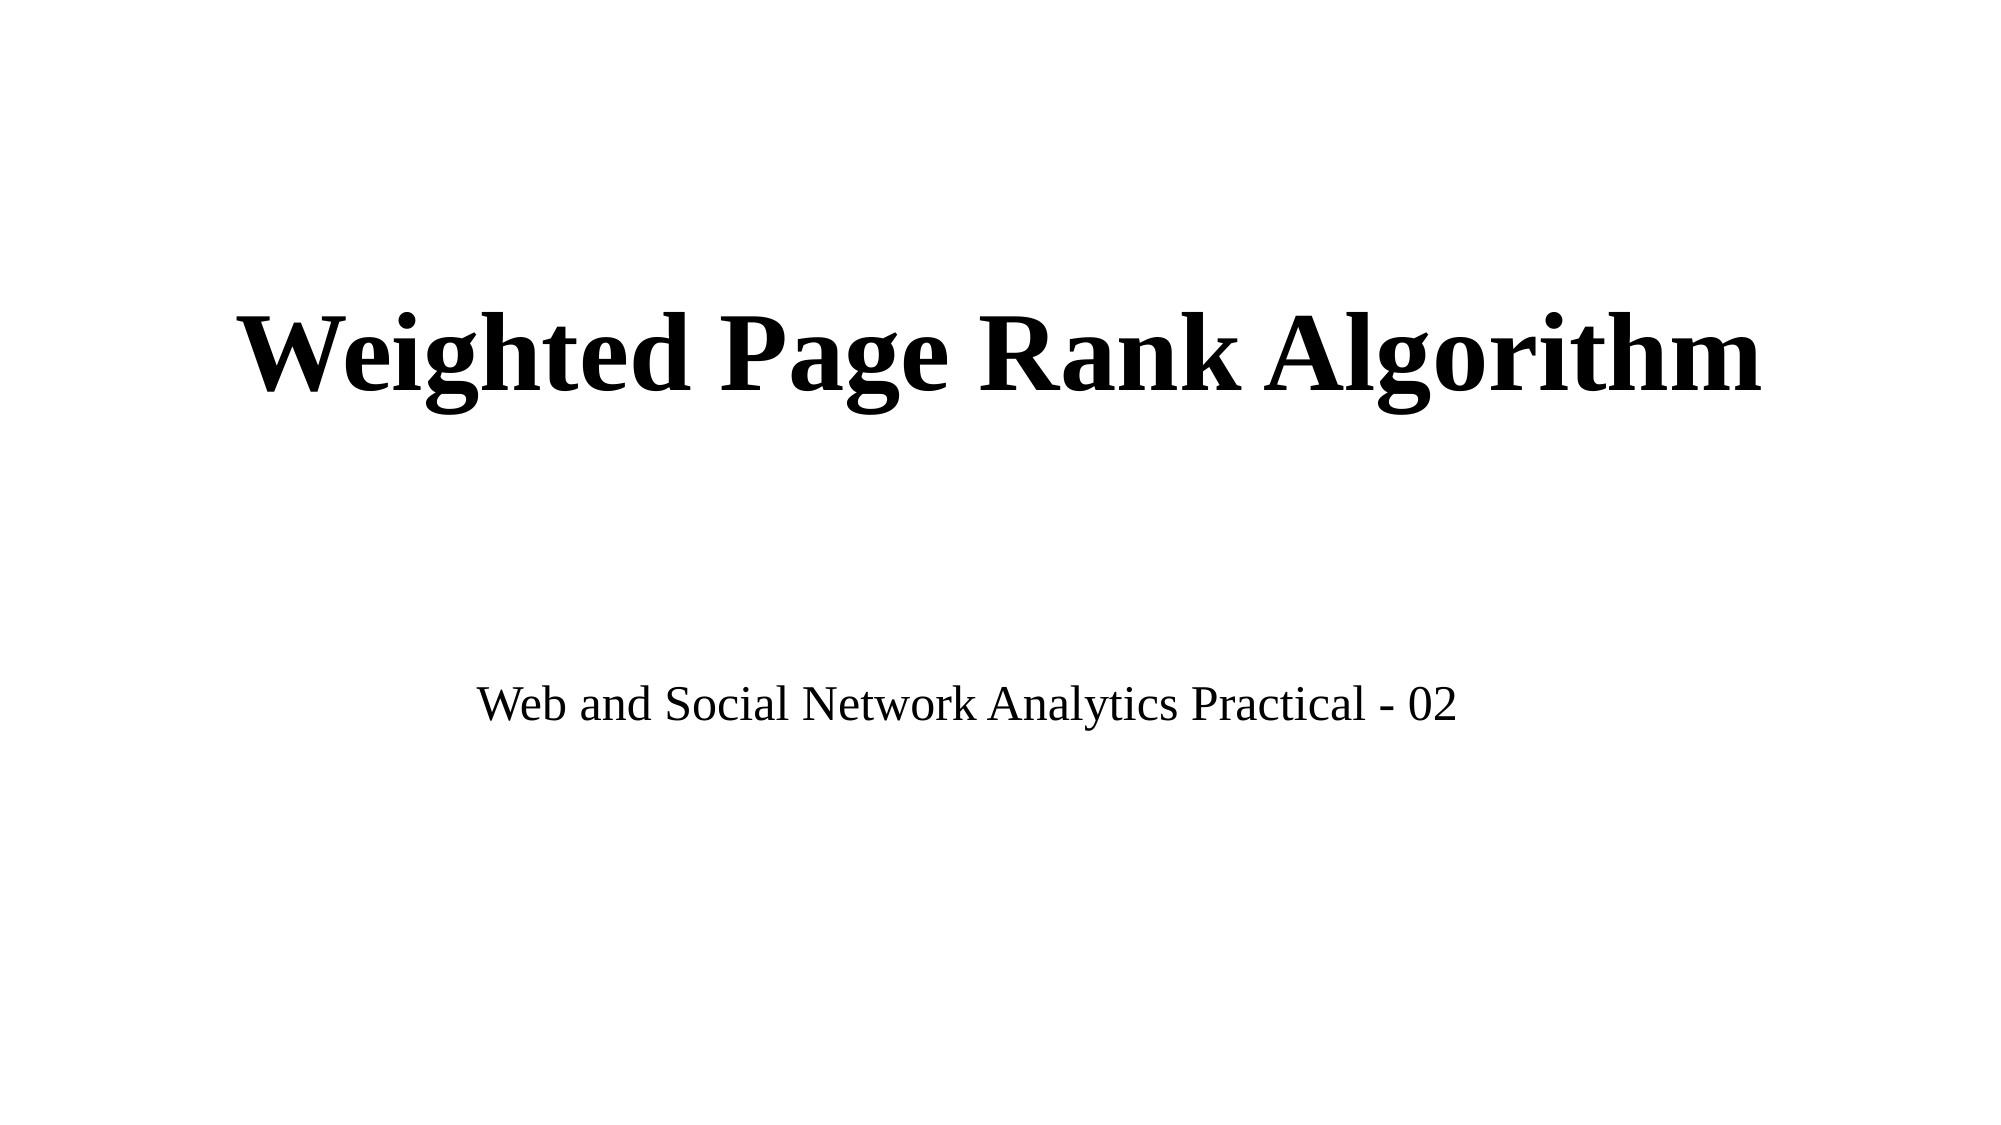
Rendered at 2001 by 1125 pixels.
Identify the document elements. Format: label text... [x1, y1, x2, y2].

subtitle Web and Social Network Analytics Practical - 02 [217, 669, 1718, 941]
title Weighted Page Rank Algorithm [0, 184, 2000, 423]
